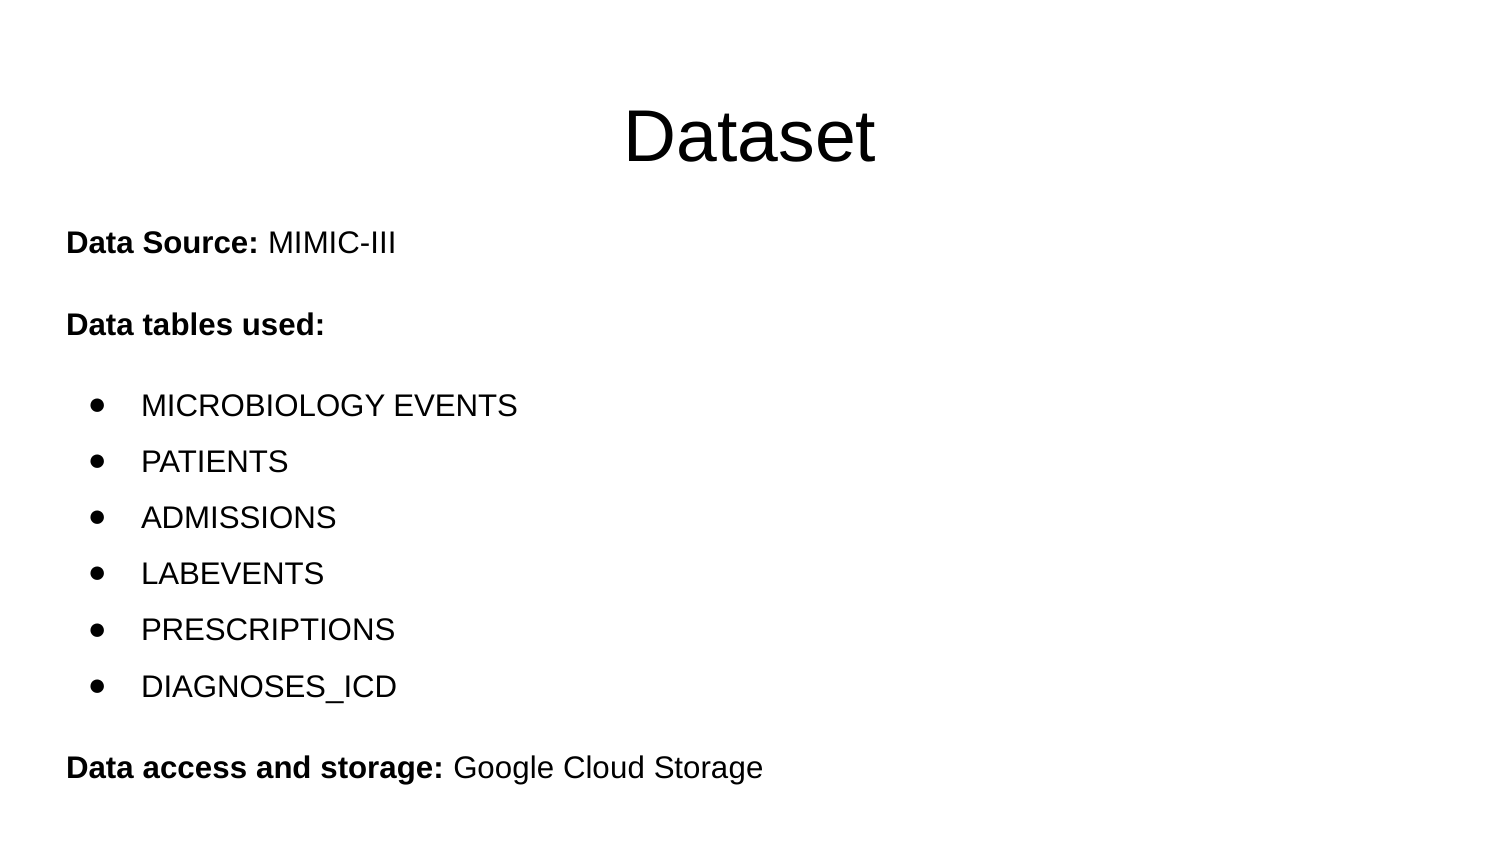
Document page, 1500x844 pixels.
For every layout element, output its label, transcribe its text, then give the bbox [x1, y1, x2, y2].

title Dataset [51, 72, 1449, 167]
list Data Source: MIMIC-III Data tables used: MICROBIOLOGY EVENTS PATIENTS ADMISSIONS LABEVENTS PRESCRIPTIONS DIAGNOSES_ICD Data access and storage: Google Cloud Storage [51, 189, 1449, 802]
